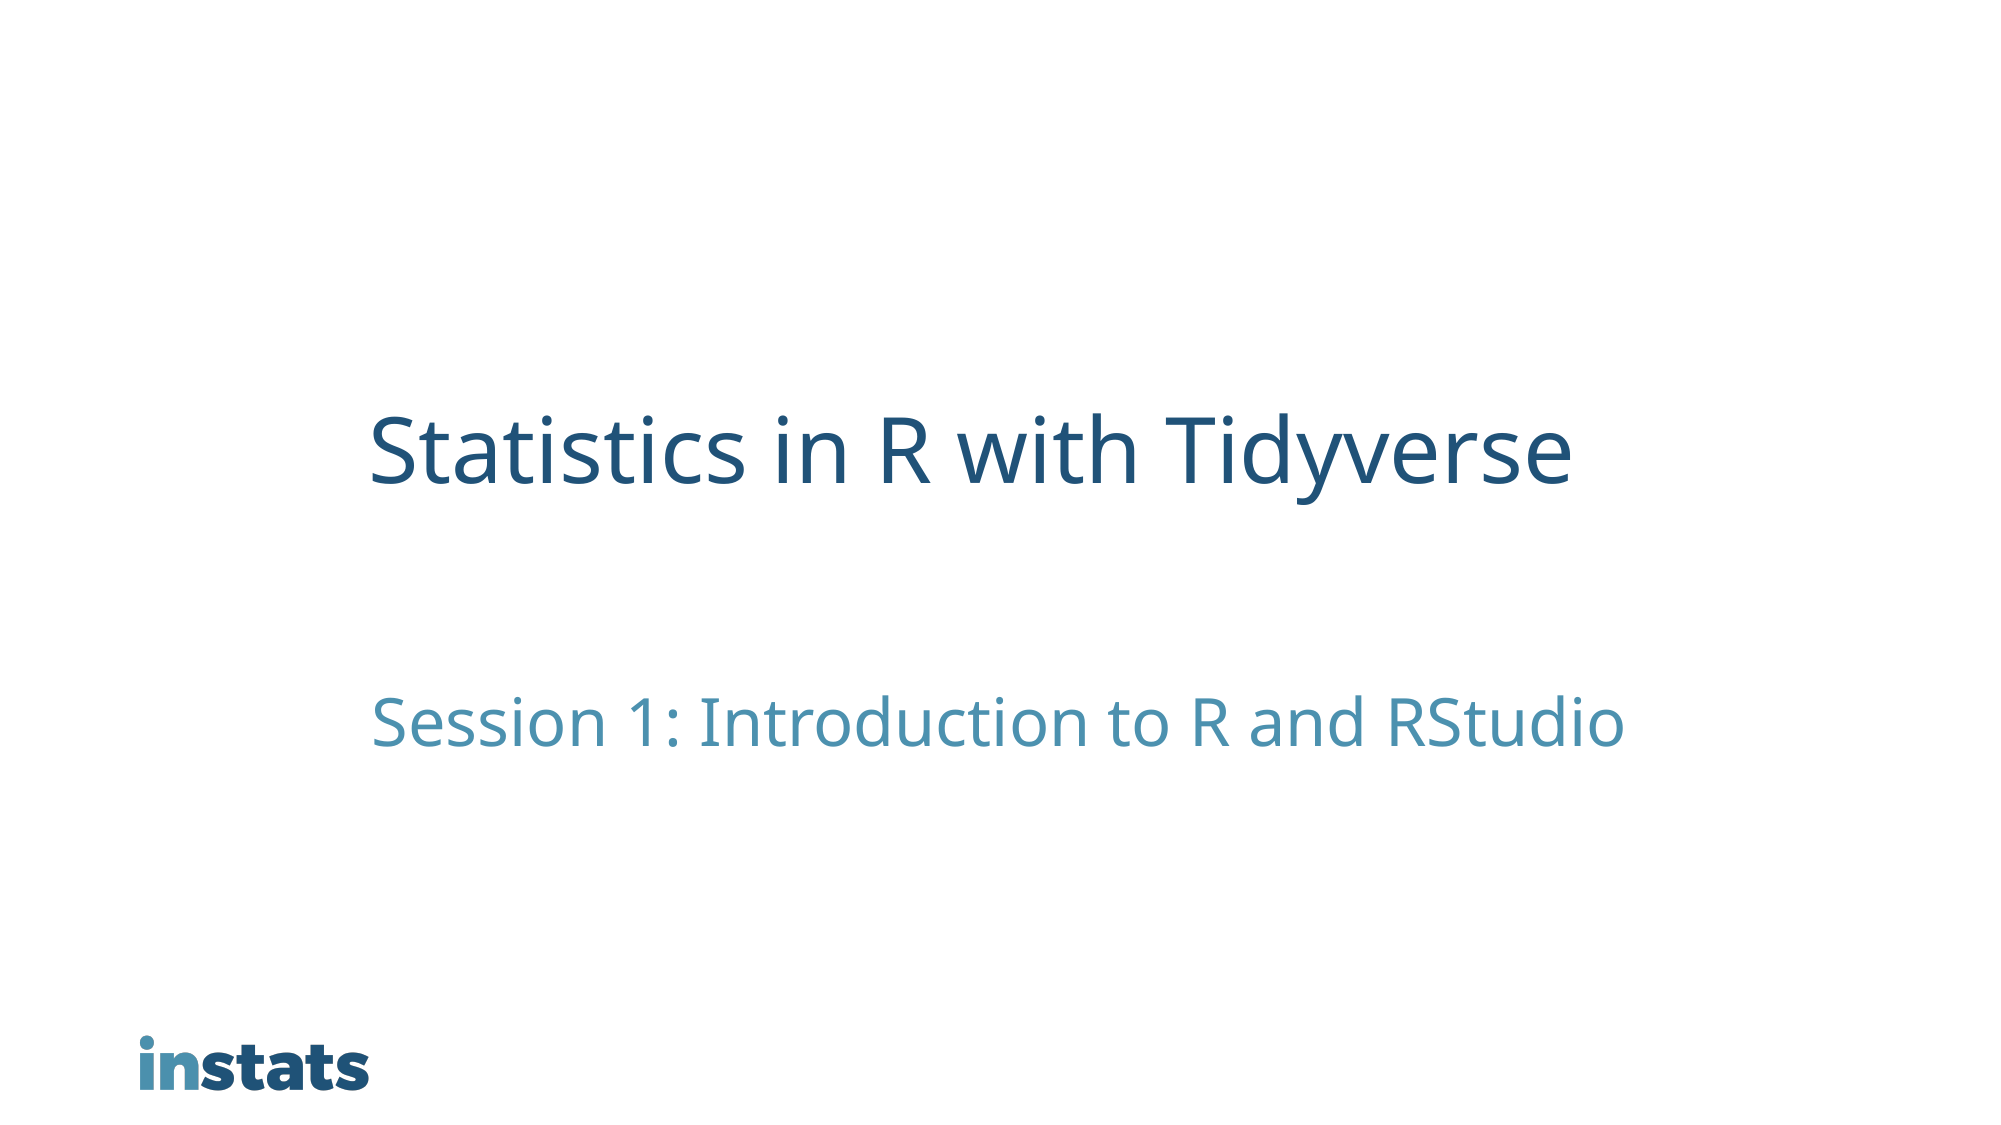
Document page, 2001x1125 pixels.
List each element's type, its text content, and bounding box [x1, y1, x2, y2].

title Statistics in R with Tidyverse [42, 239, 1902, 512]
subtitle Session 1: Introduction to R and RStudio [0, 681, 2000, 954]
picture [137, 1033, 371, 1094]
